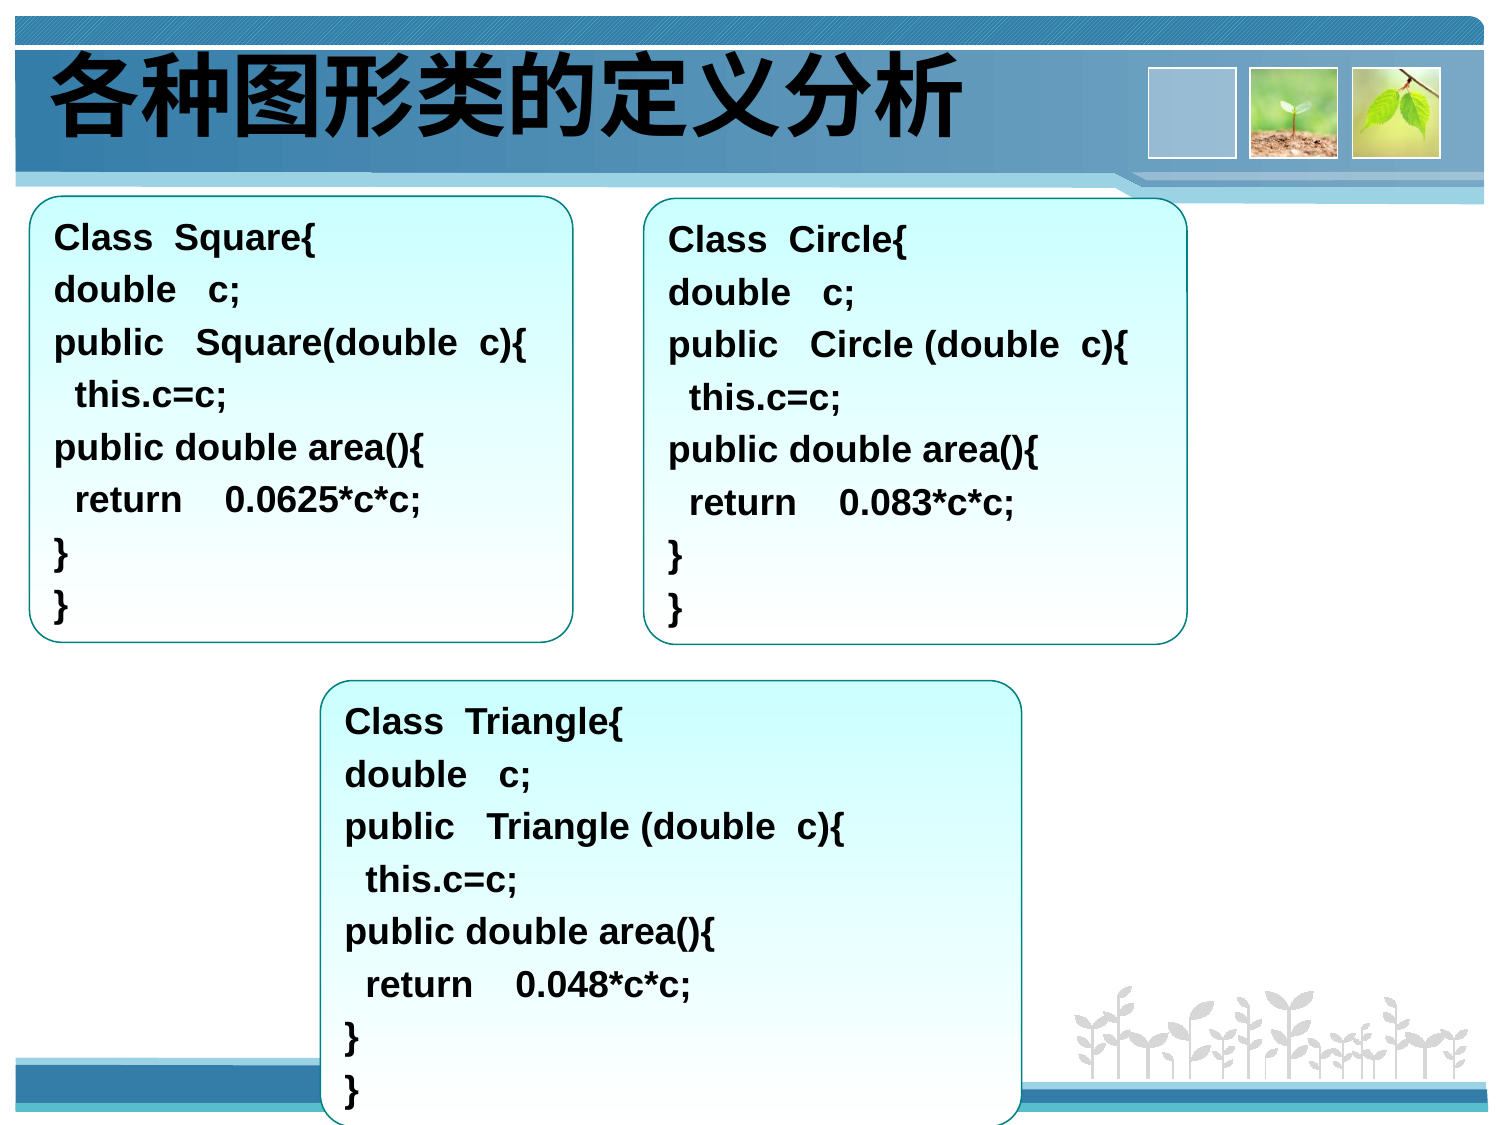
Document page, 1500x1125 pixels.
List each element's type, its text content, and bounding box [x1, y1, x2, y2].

picture [1353, 69, 1439, 157]
text_box Class Square{ double c; public Square(double c){ this.c=c; public double area(){ return 0.0625*c*c; } } [29, 196, 573, 643]
text_box Class Circle{ double c; public Circle (double c){ this.c=c; public double area(){ return 0.083*c*c; } } [643, 198, 1188, 645]
text_box 各种图形类的定义分析 [33, 30, 981, 156]
text_box Class Triangle{ double c; public Triangle (double c){ this.c=c; public double area(){ return 0.048*c*c; } } [320, 680, 1022, 1125]
picture [1251, 69, 1337, 157]
